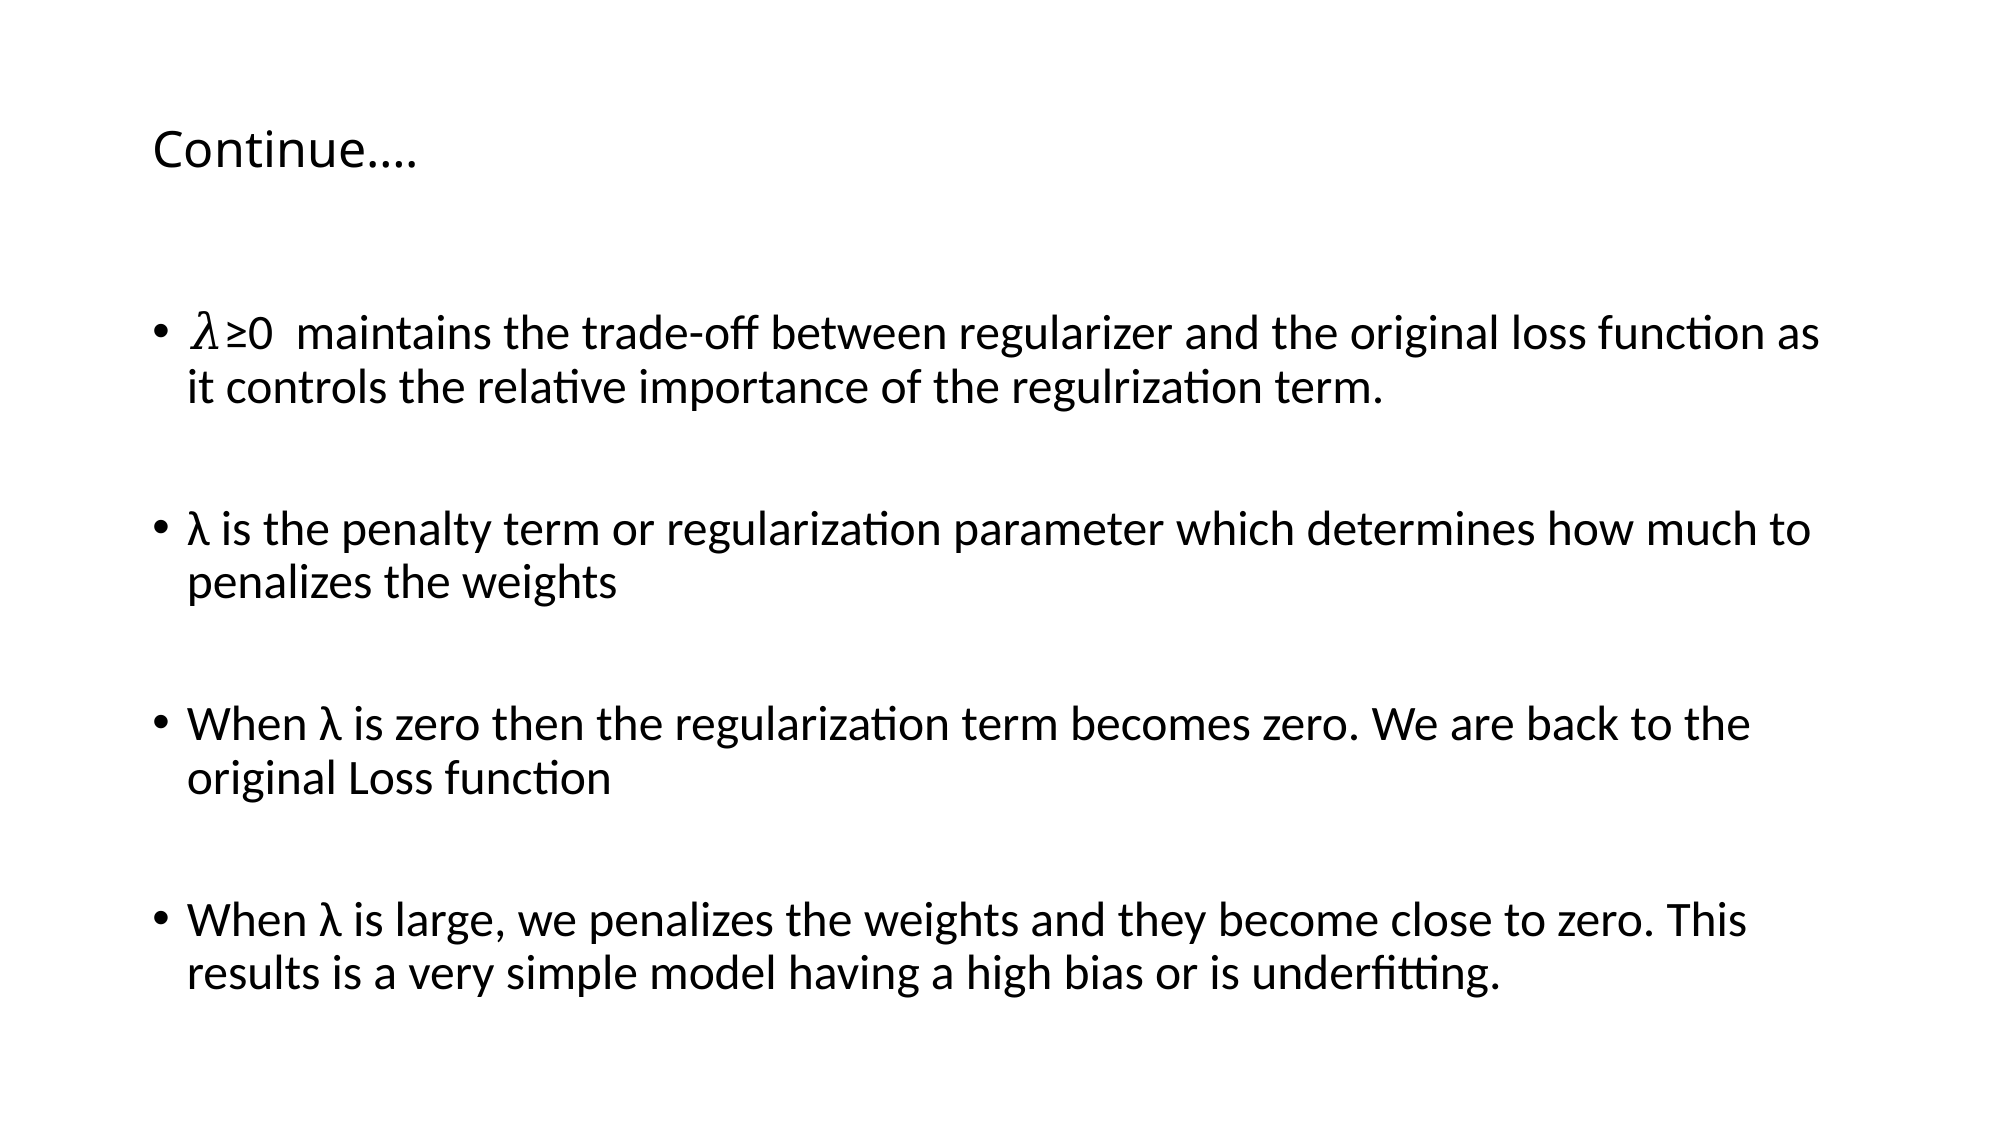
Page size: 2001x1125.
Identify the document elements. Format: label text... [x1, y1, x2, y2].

title Continue…. [137, 59, 1863, 243]
list 𝜆≥0 maintains the trade-off between regularizer and the original loss function as it controls the relative importance of the regulrization term. λ is the penalty term or regularization parameter which determines how much to penalizes the weights When λ is zero then the regularization term becomes zero. We are back to the original Loss function When λ is large, we penalizes the weights and they become close to zero. This results is a very simple model having a high bias or is underfitting. [137, 299, 1863, 1014]
